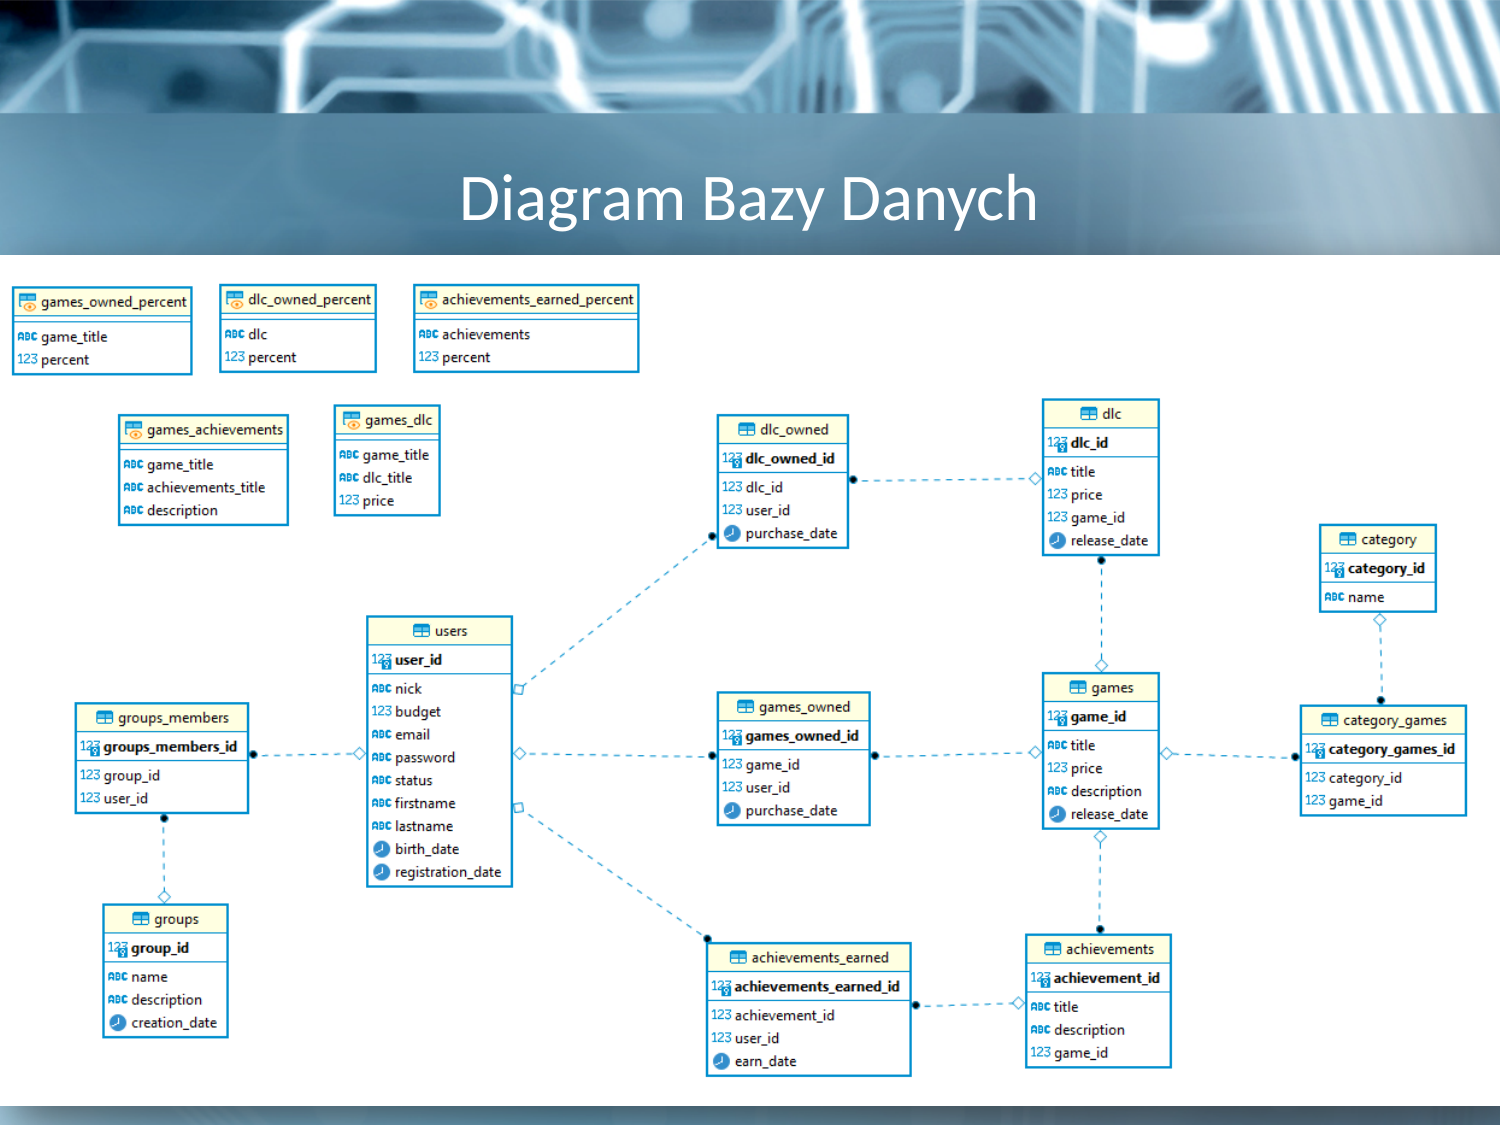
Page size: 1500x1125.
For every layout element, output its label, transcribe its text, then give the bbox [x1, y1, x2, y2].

title Diagram Bazy Danych [37, 132, 1463, 238]
picture [0, 0, 1500, 1125]
